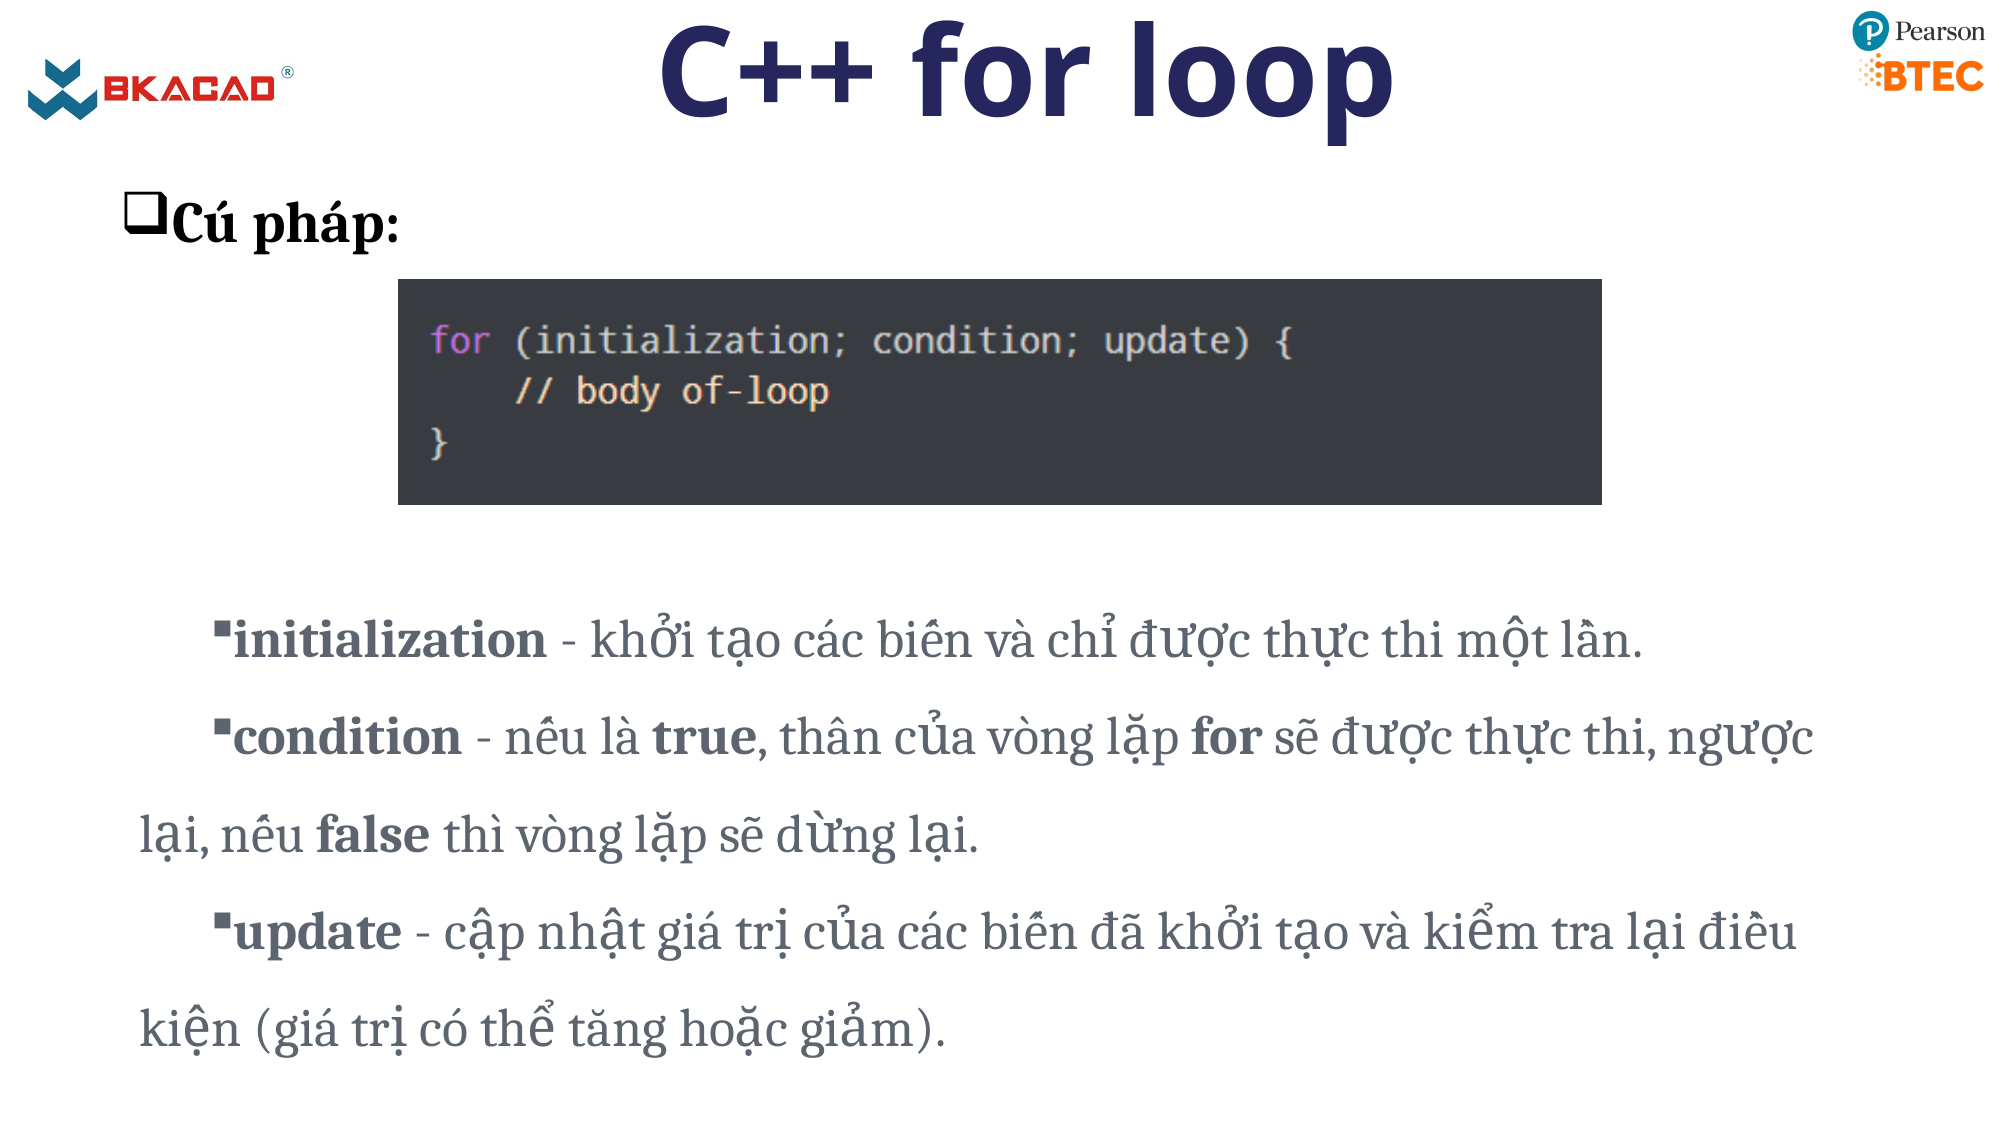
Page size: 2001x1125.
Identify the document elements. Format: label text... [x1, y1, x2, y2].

picture [1836, 0, 2000, 104]
picture [0, 0, 320, 181]
picture [398, 279, 1602, 505]
title C++ for loop [640, 20, 1517, 132]
text_box initialization - khởi tạo các biến và chỉ được thực thi một lần. condition - nếu là true, thân của vòng lặp for sẽ được thực thi, ngược lại, nếu false thì vòng lặp sẽ dừng lại. update - cập nhật giá trị của các biến đã khởi tạo và kiểm tra lại điều kiện (giá trị có thể tăng hoặc giảm). [124, 563, 1893, 1068]
list Cú pháp: [20, 168, 896, 280]
